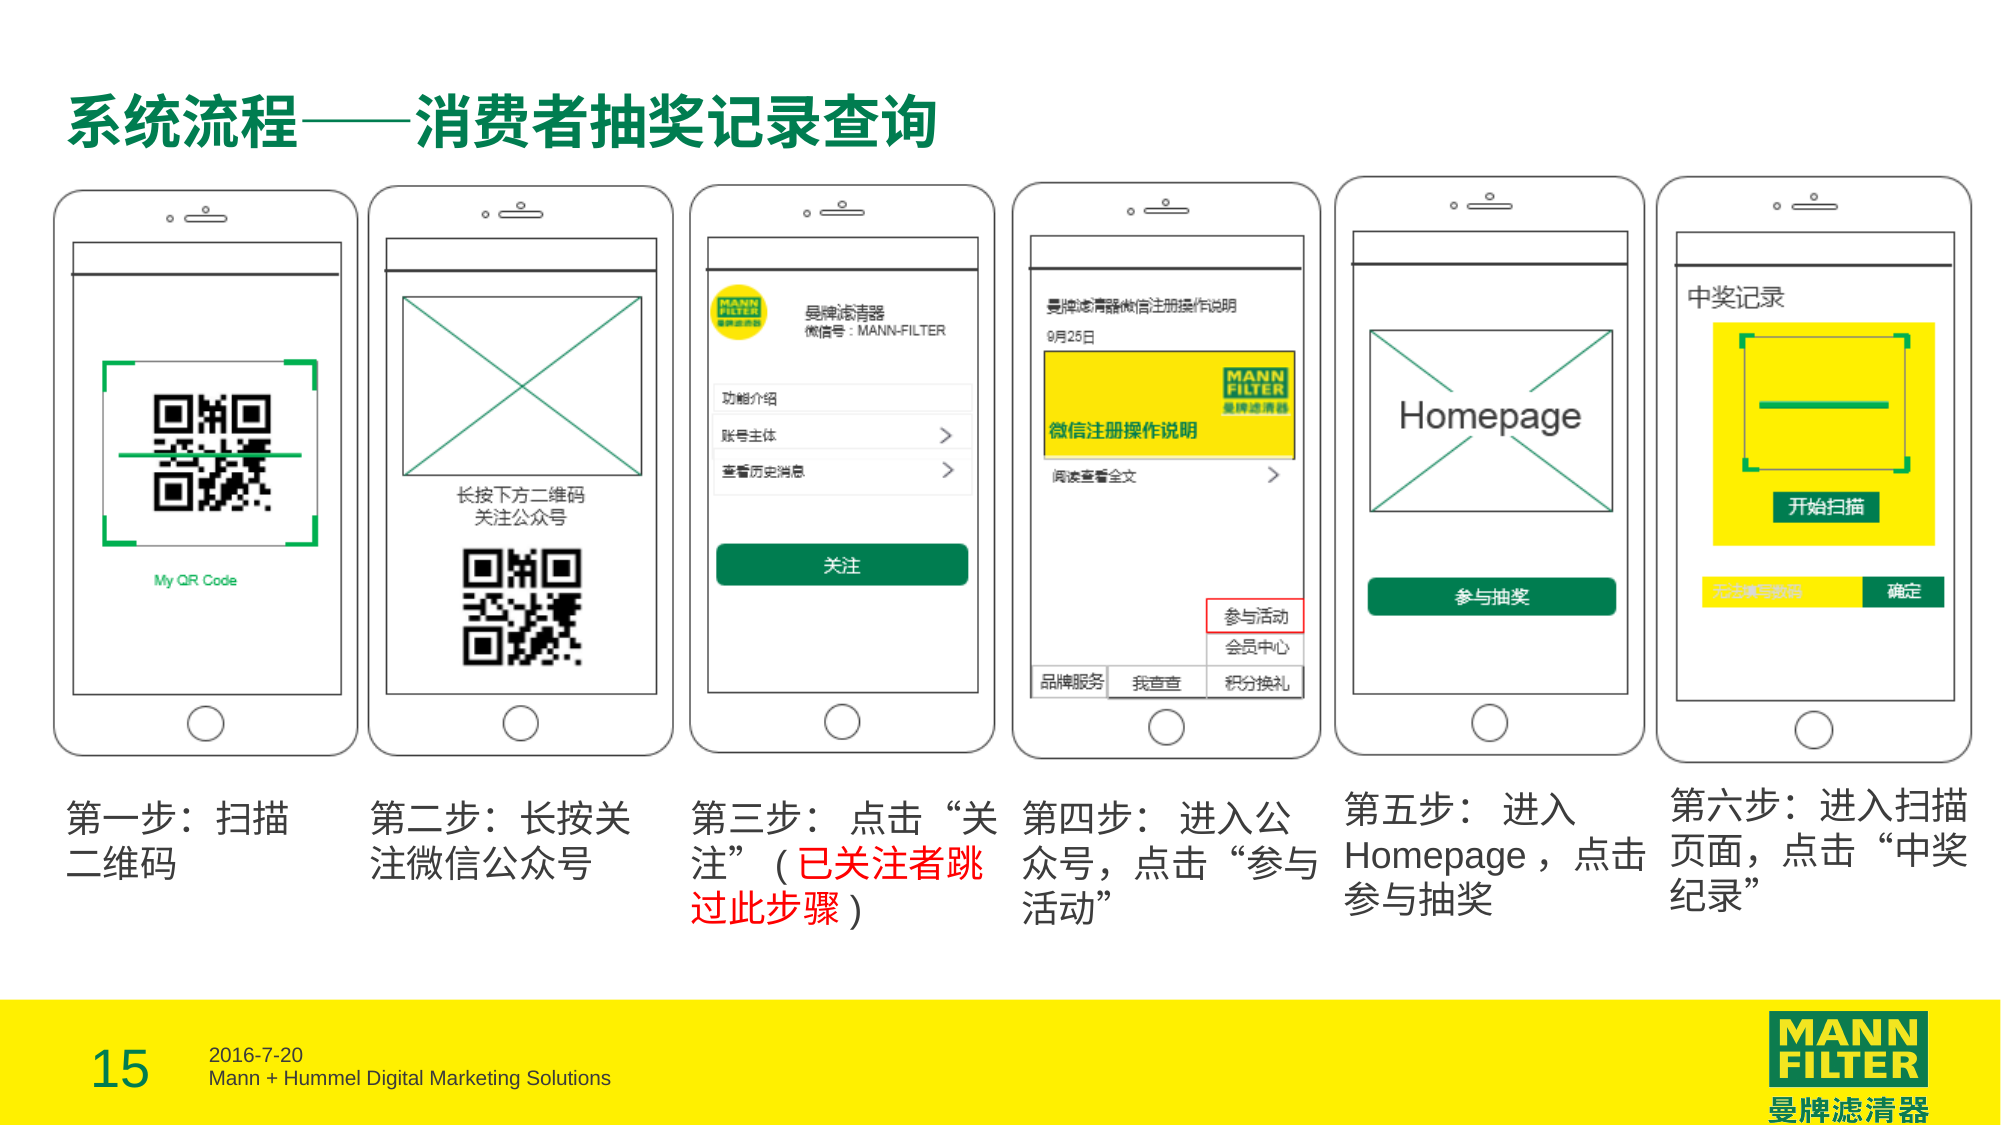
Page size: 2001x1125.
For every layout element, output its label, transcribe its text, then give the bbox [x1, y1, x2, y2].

text_box 第六步：进入扫描页面，点击“中奖纪录” [1669, 782, 1982, 918]
picture [1002, 167, 1327, 764]
text_box 第二步：长按关注微信公众号 [369, 795, 658, 886]
picture [43, 178, 363, 764]
title 系统流程——消费者抽奖记录查询 [65, 85, 1472, 157]
text_box 第五步： 进入Homepage，点击参与抽奖 [1343, 785, 1657, 921]
picture [684, 177, 1000, 759]
picture [1330, 167, 1980, 768]
text_box 第三步： 点击“关注”(已关注者跳过此步骤) [690, 795, 1003, 931]
picture [1768, 1011, 1929, 1123]
text_box 第一步：扫描二维码 [65, 795, 316, 886]
text_box 第四步： 进入公众号，点击“参与活动” [1021, 795, 1326, 931]
picture [364, 175, 680, 761]
